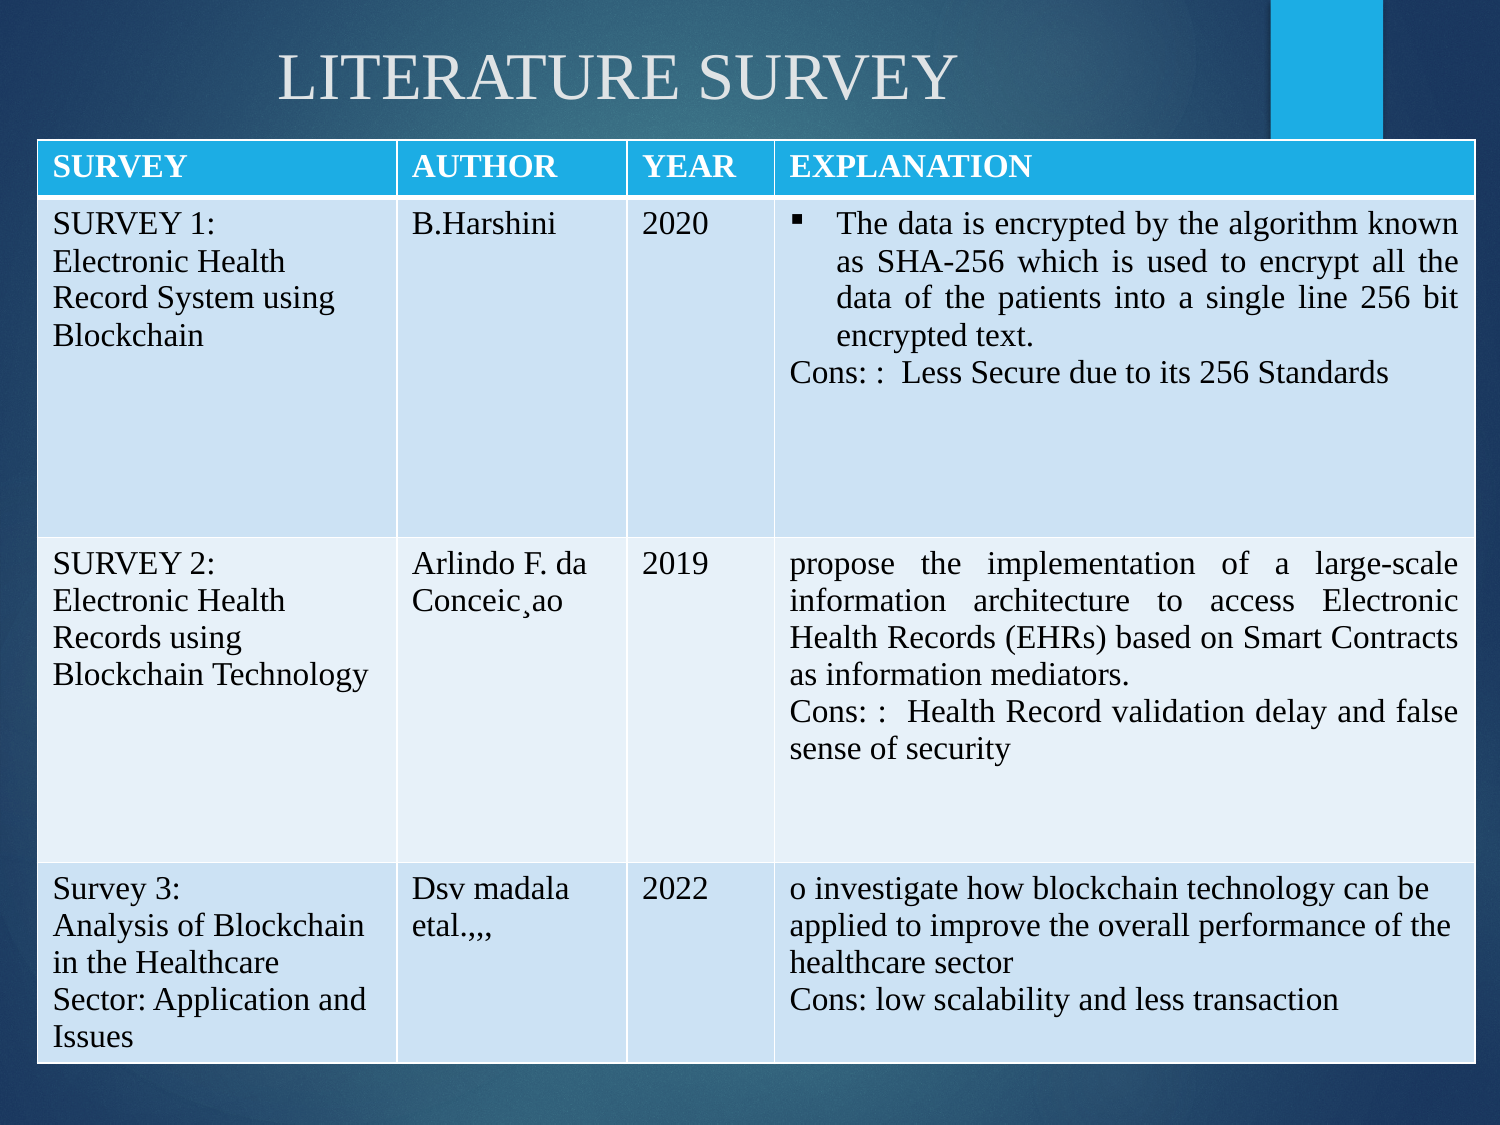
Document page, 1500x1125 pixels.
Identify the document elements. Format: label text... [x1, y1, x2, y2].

table_header AUTHOR [398, 141, 626, 195]
table_cell SURVEY 2: Electronic Health Records using Blockchain Technology [38, 538, 396, 862]
table_cell B.Harshini [398, 200, 626, 537]
table_cell propose the implementation of a large-scale information architecture to access Electronic Health Records (EHRs) based on Smart Contracts as information mediators. Cons: : Health Record validation delay and false sense of security [775, 538, 1474, 862]
table_cell o investigate how blockchain technology can be applied to improve the overall performance of the healthcare sector Cons: low scalability and less transaction [775, 863, 1474, 1062]
title LITERATURE SURVEY [262, 24, 1420, 139]
table_header SURVEY [38, 141, 396, 195]
table_cell SURVEY 1: Electronic Health Record System using Blockchain [38, 200, 396, 537]
table_cell 2019 [628, 538, 774, 862]
table_header YEAR [628, 141, 774, 195]
table_cell 2020 [628, 200, 774, 537]
table_cell Survey 3: Analysis of Blockchain in the Healthcare Sector: Application and Issues [38, 863, 396, 1062]
table_header EXPLANATION [775, 141, 1474, 195]
table_cell The data is encrypted by the algorithm known as SHA-256 which is used to encrypt all the data of the patients into a single line 256 bit encrypted text. Cons: : Less Secure due to its 256 Standards [775, 200, 1474, 537]
table_cell Dsv madala etal.,,, [398, 863, 626, 1062]
table_cell 2022 [628, 863, 774, 1062]
table_cell Arlindo F. da Conceic¸ao [398, 538, 626, 862]
